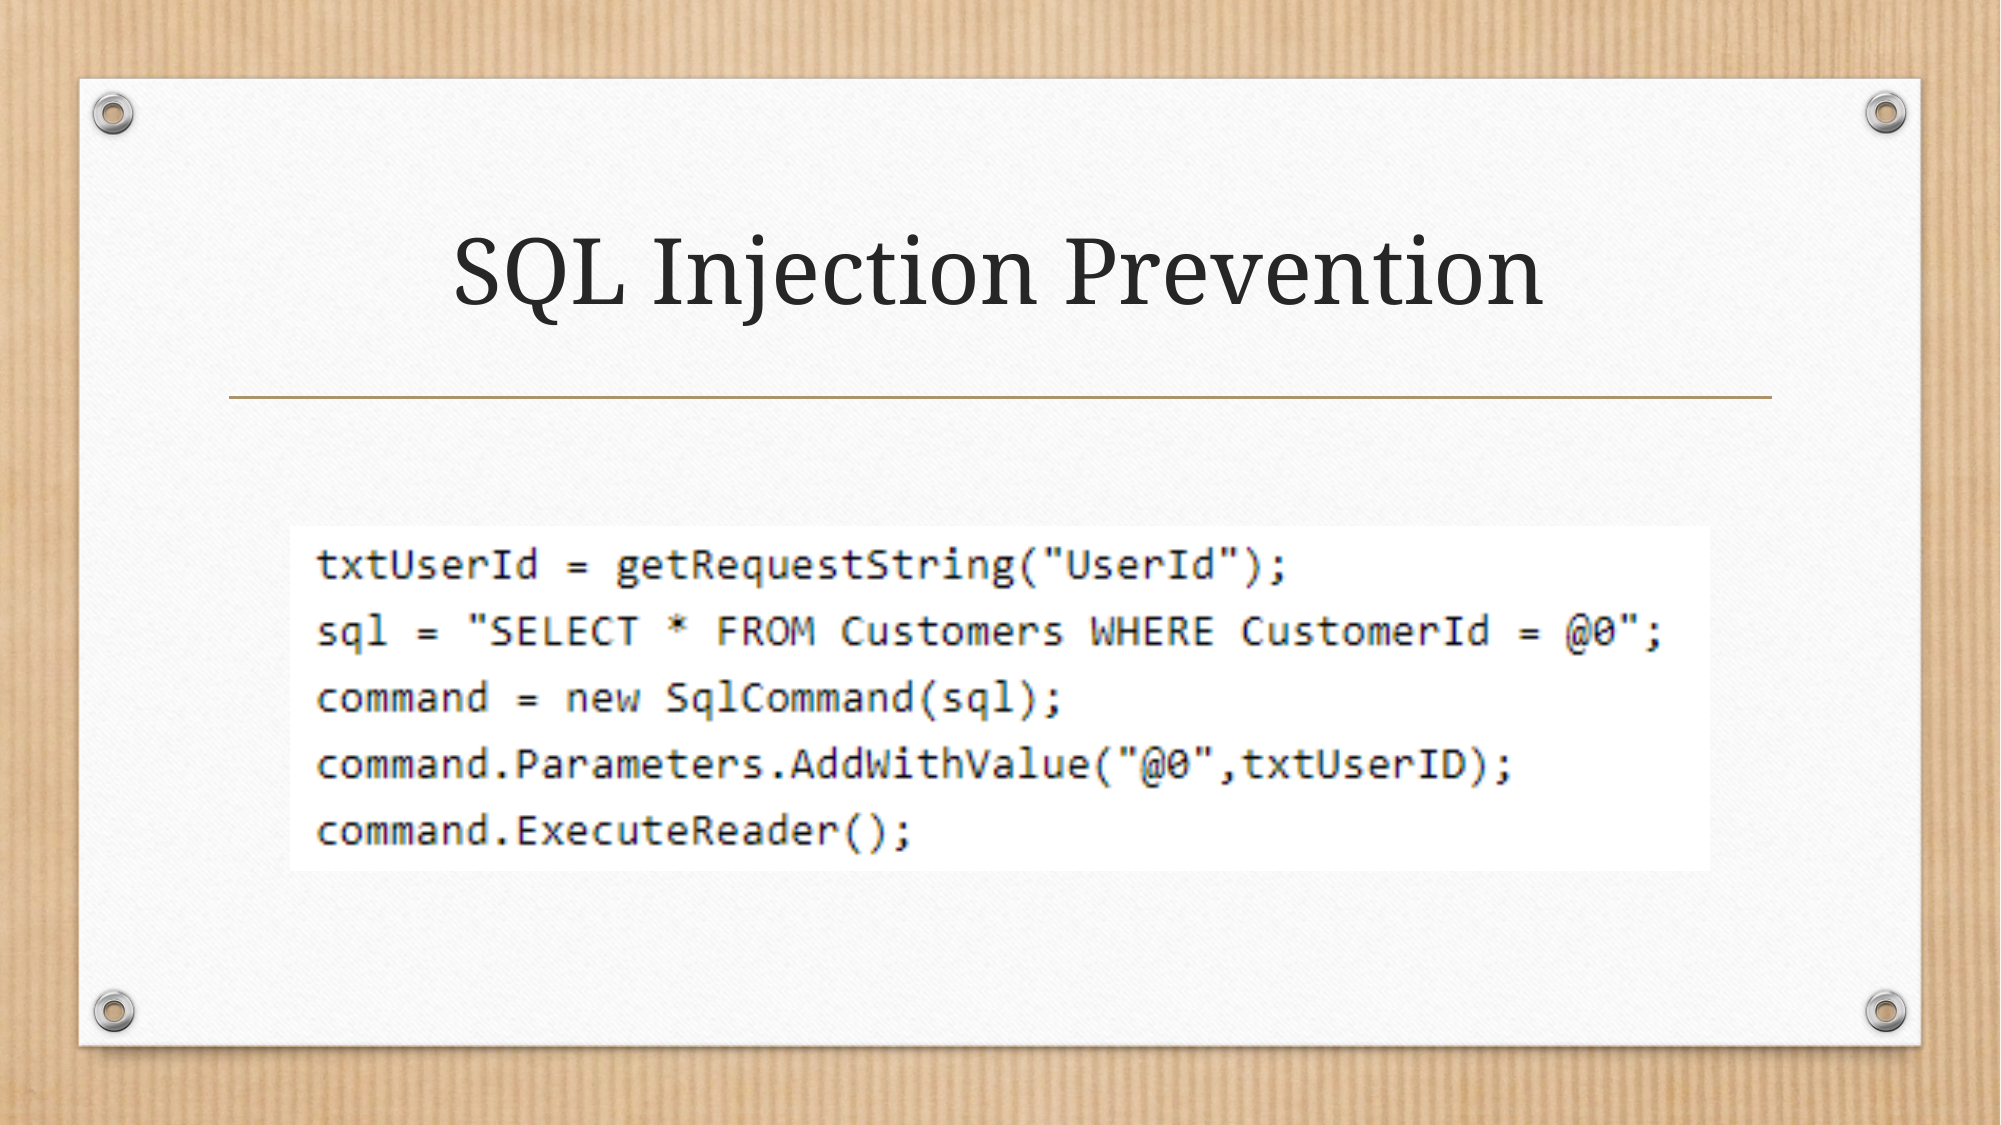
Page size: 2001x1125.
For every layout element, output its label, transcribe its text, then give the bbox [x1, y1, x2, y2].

title SQL Injection Prevention [212, 161, 1788, 375]
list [290, 526, 1710, 872]
picture [0, 0, 2001, 1125]
